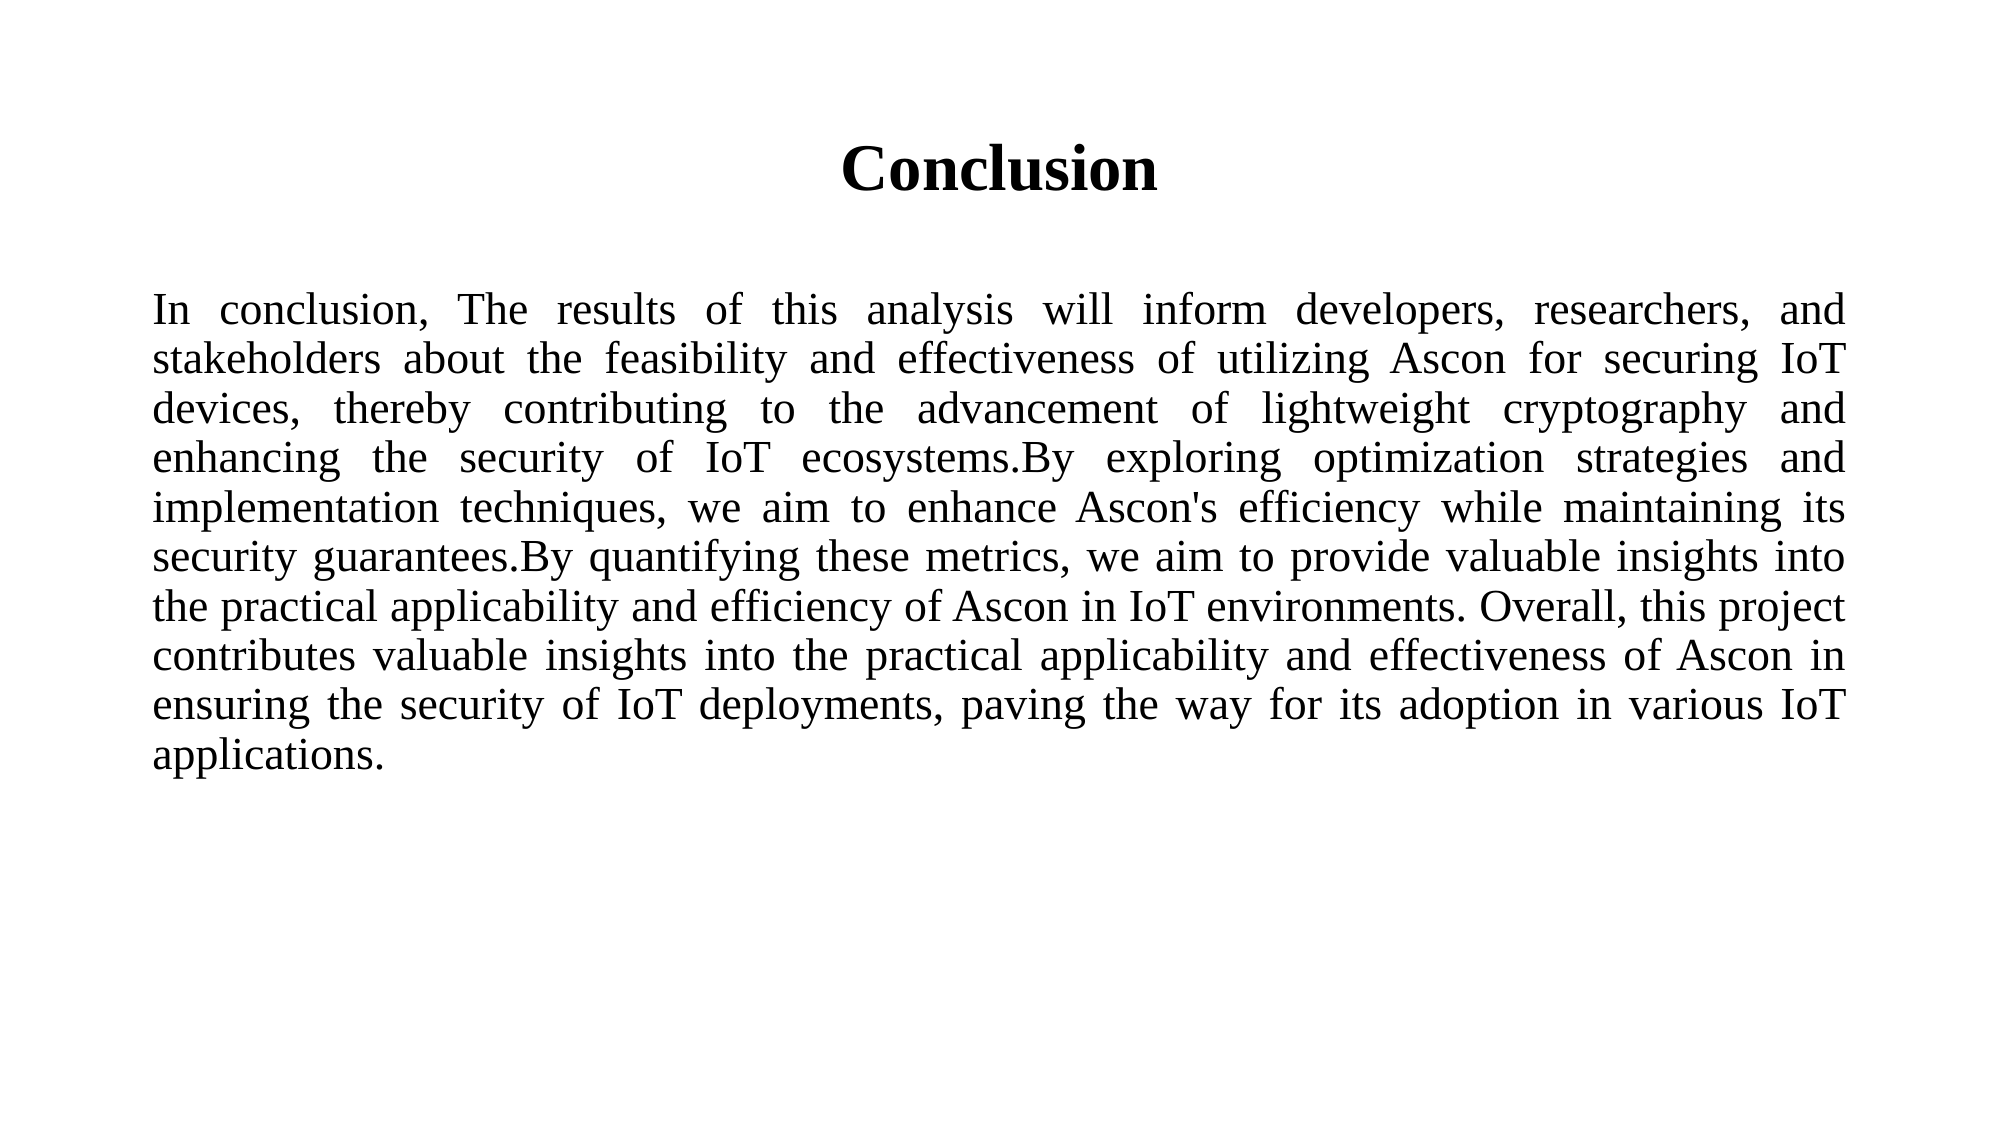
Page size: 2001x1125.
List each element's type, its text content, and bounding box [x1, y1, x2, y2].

title Conclusion [137, 59, 1863, 277]
list In conclusion, The results of this analysis will inform developers, researchers, and stakeholders about the feasibility and effectiveness of utilizing Ascon for securing IoT devices, thereby contributing to the advancement of lightweight cryptography and enhancing the security of IoT ecosystems.By exploring optimization strategies and implementation techniques, we aim to enhance Ascon's efficiency while maintaining its security guarantees.By quantifying these metrics, we aim to provide valuable insights into the practical applicability and efficiency of Ascon in IoT environments. Overall, this project contributes valuable insights into the practical applicability and effectiveness of Ascon in ensuring the security of IoT deployments, paving the way for its adoption in various IoT applications. [137, 277, 1863, 859]
